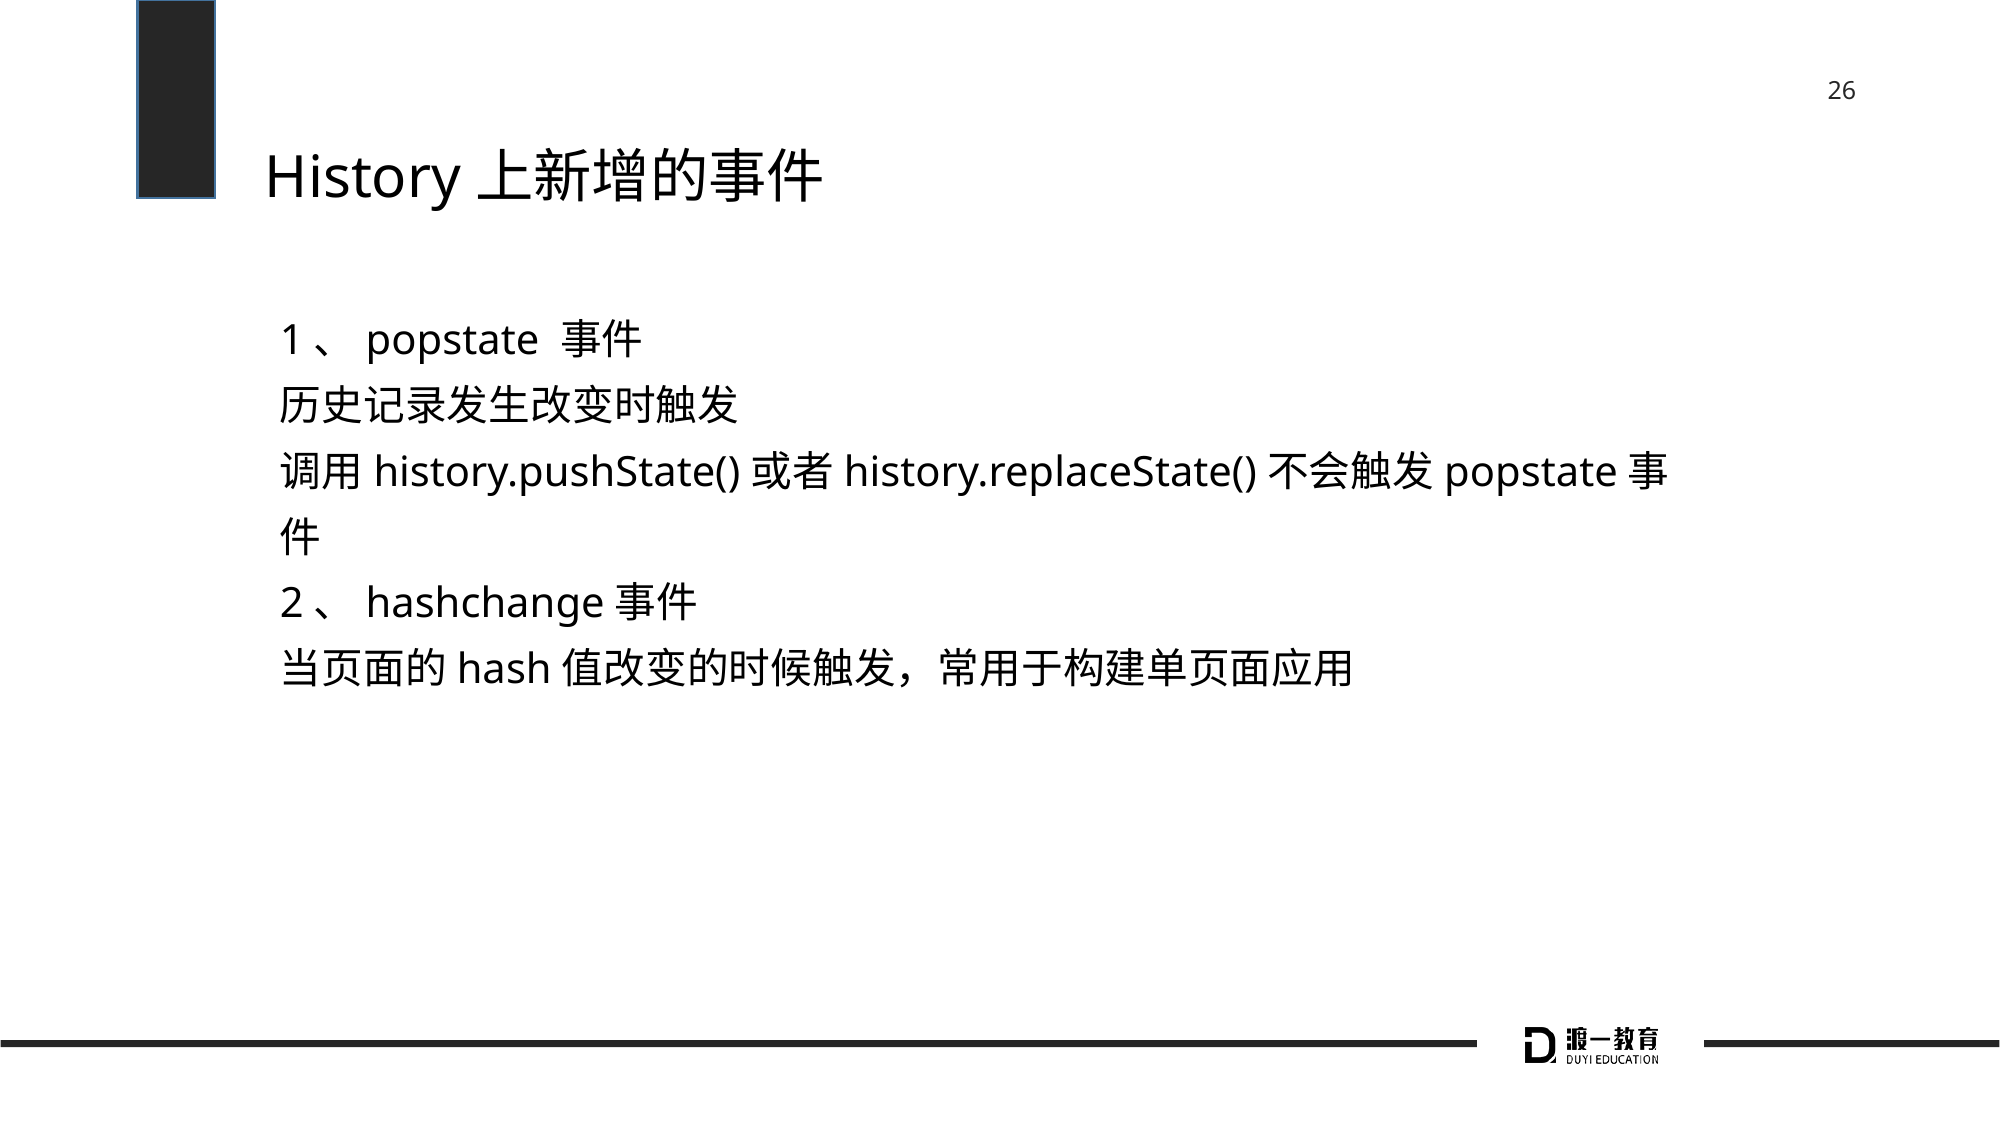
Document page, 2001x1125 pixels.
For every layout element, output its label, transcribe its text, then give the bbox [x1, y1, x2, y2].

title History上新增的事件 [249, 93, 1750, 218]
picture [1502, 1019, 1679, 1081]
subtitle 1、popstate 事件 历史记录发生改变时触发 调用history.pushState()或者history.replaceState()不会触发popstate事 件 2、hashchange事件 当页面的hash值改变的时候触发，常用于构建单页面应用 [249, 303, 1750, 1019]
